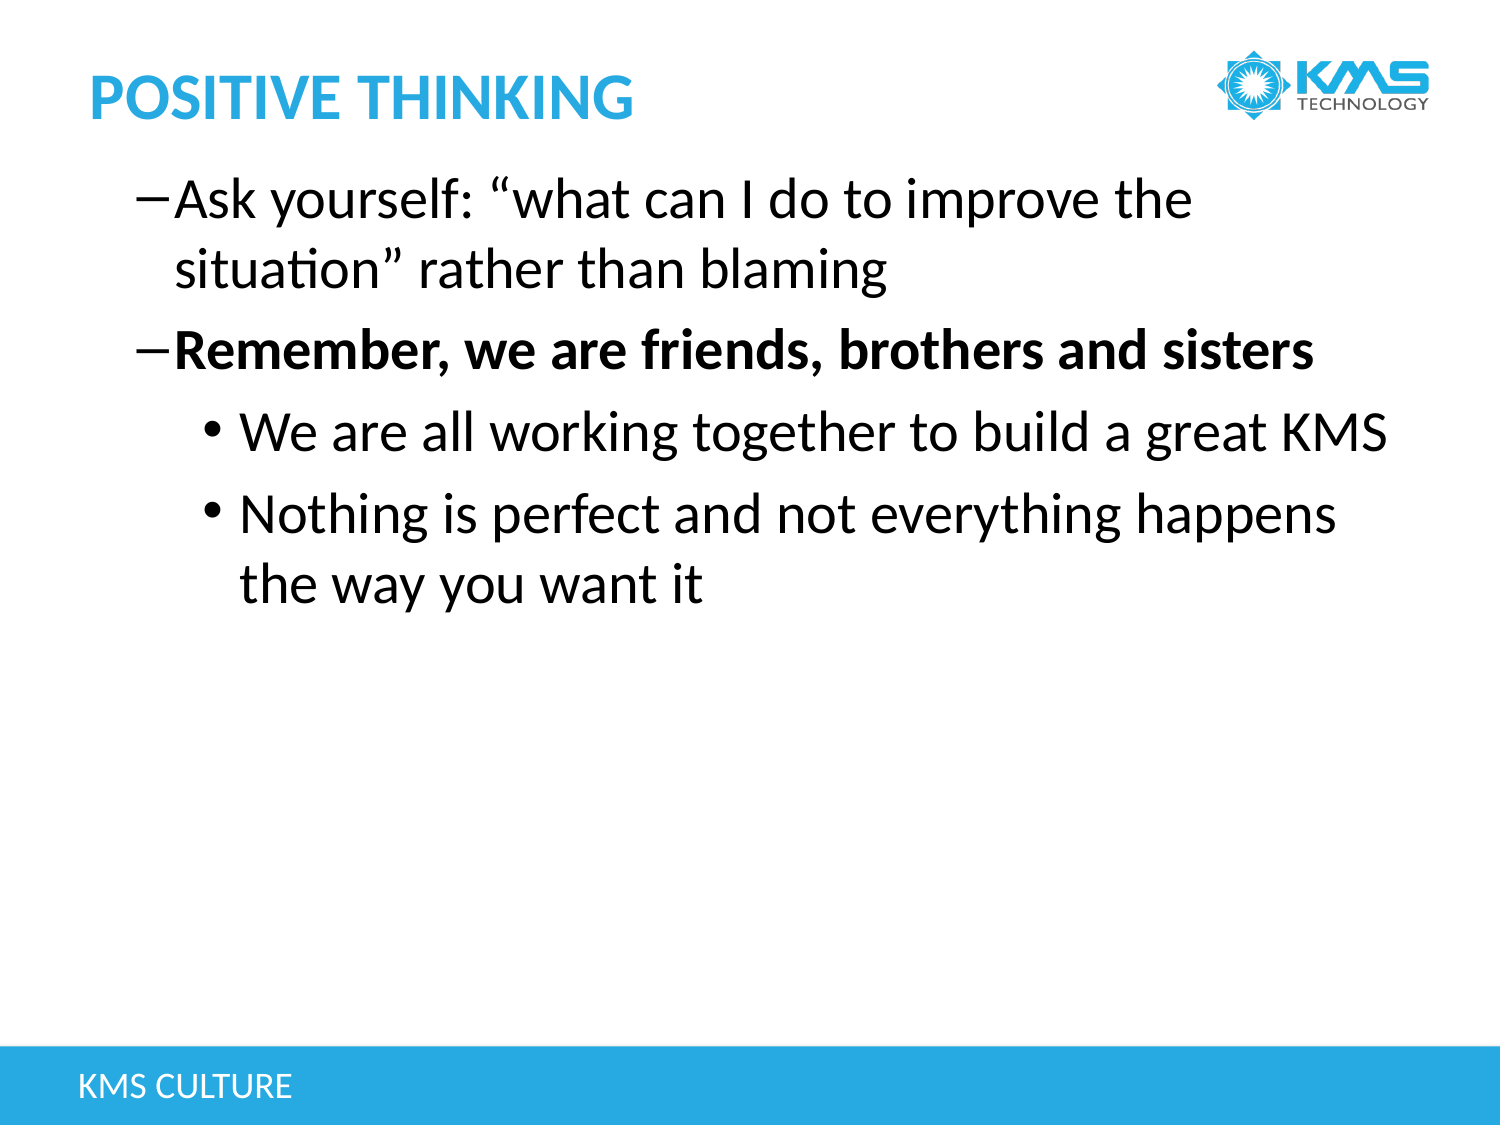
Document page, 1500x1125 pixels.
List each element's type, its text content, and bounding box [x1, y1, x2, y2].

title Positive Thinking [75, 45, 1102, 150]
list KMS Culture [63, 1053, 978, 1125]
list Ask yourself: “what can I do to improve the situation” rather than blaming Remember, we are friends, brothers and sisters We are all working together to build a great KMS Nothing is perfect and not everything happens the way you want it [75, 152, 1425, 895]
picture [1208, 45, 1436, 126]
